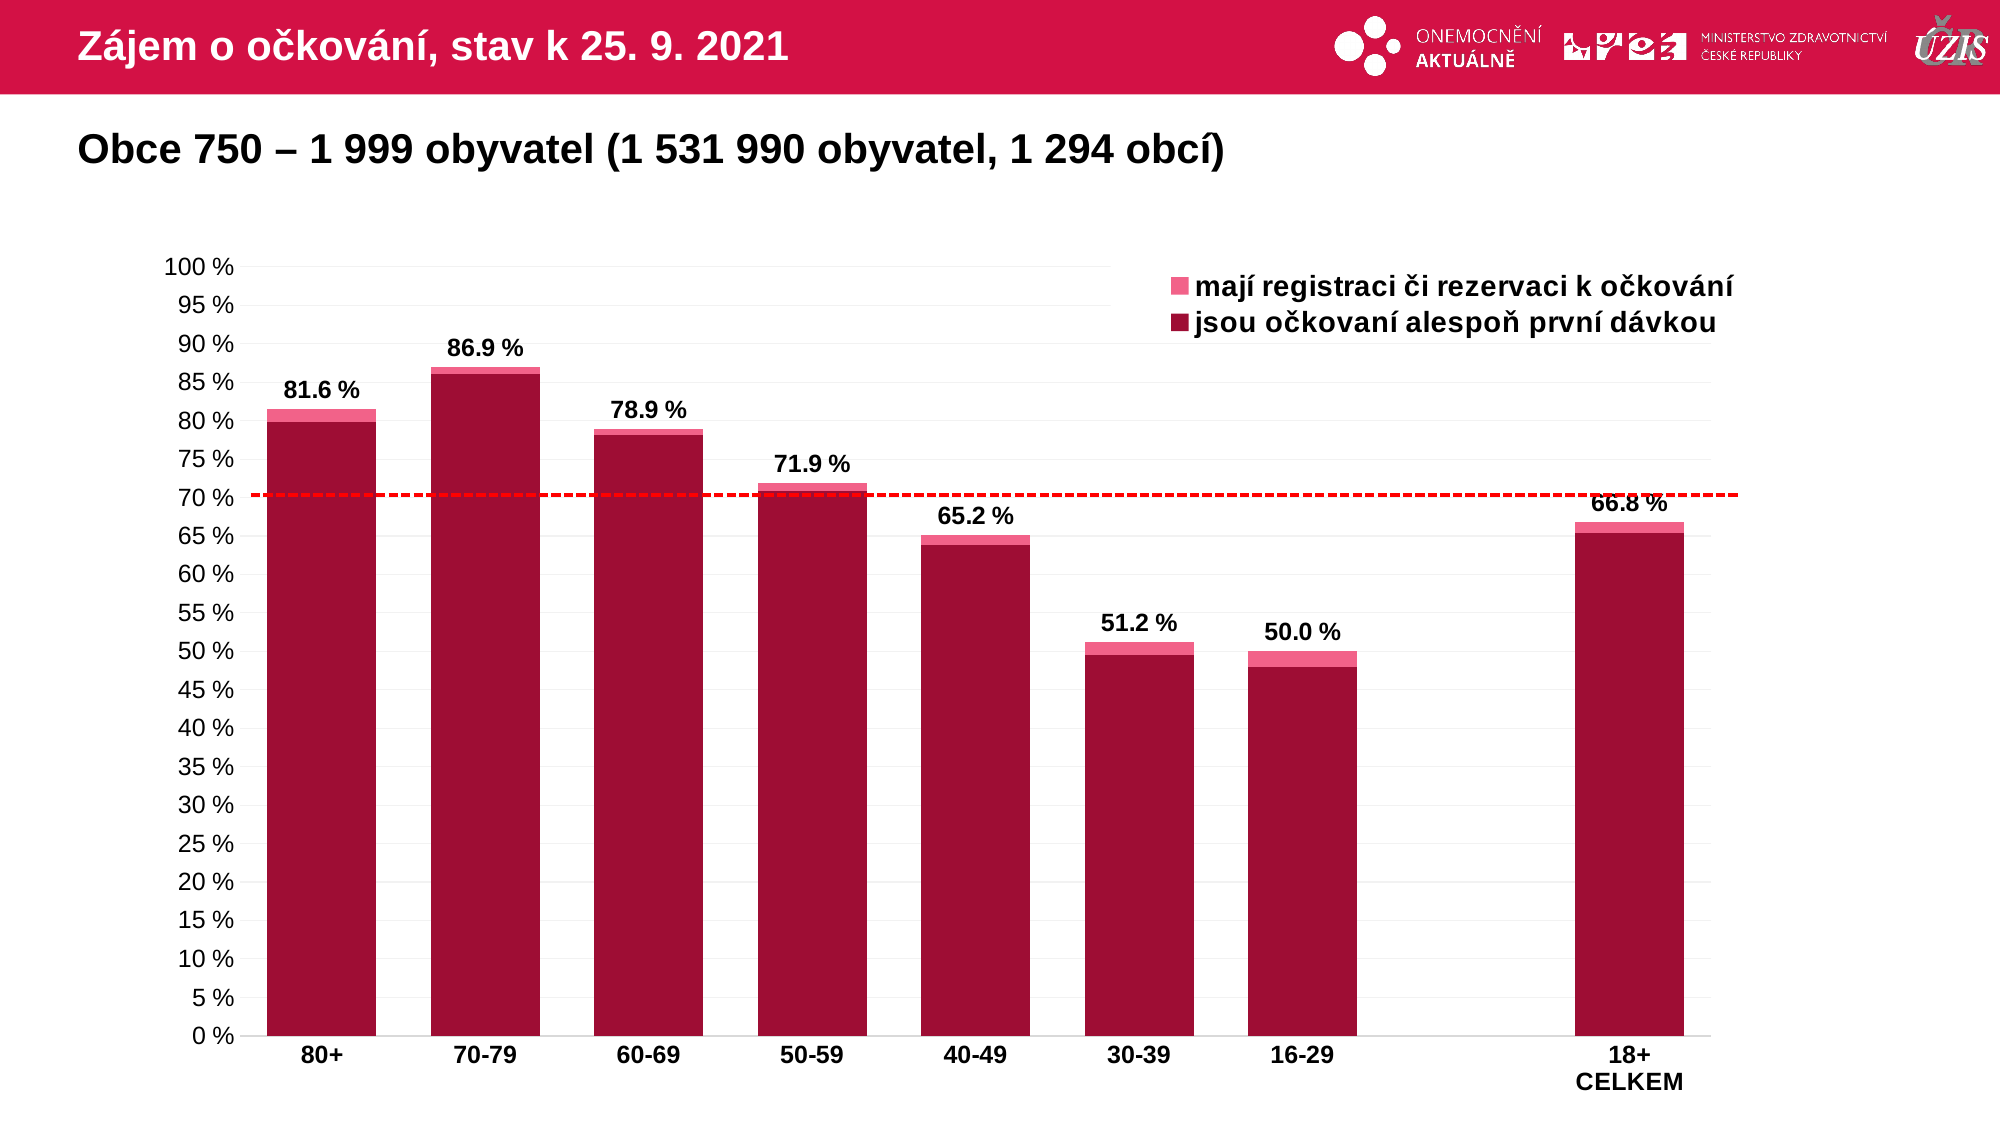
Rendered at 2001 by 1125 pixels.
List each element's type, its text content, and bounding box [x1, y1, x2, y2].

title Zájem o očkování, stav k 25. 9. 2021 [62, 0, 948, 95]
picture [1563, 31, 1888, 60]
picture [1334, 16, 1542, 76]
chart [163, 239, 1822, 1099]
picture [1915, 15, 1989, 66]
text_box Obce 750 – 1 999 obyvatel (1 531 990 obyvatel, 1 294 obcí) [62, 113, 1922, 179]
